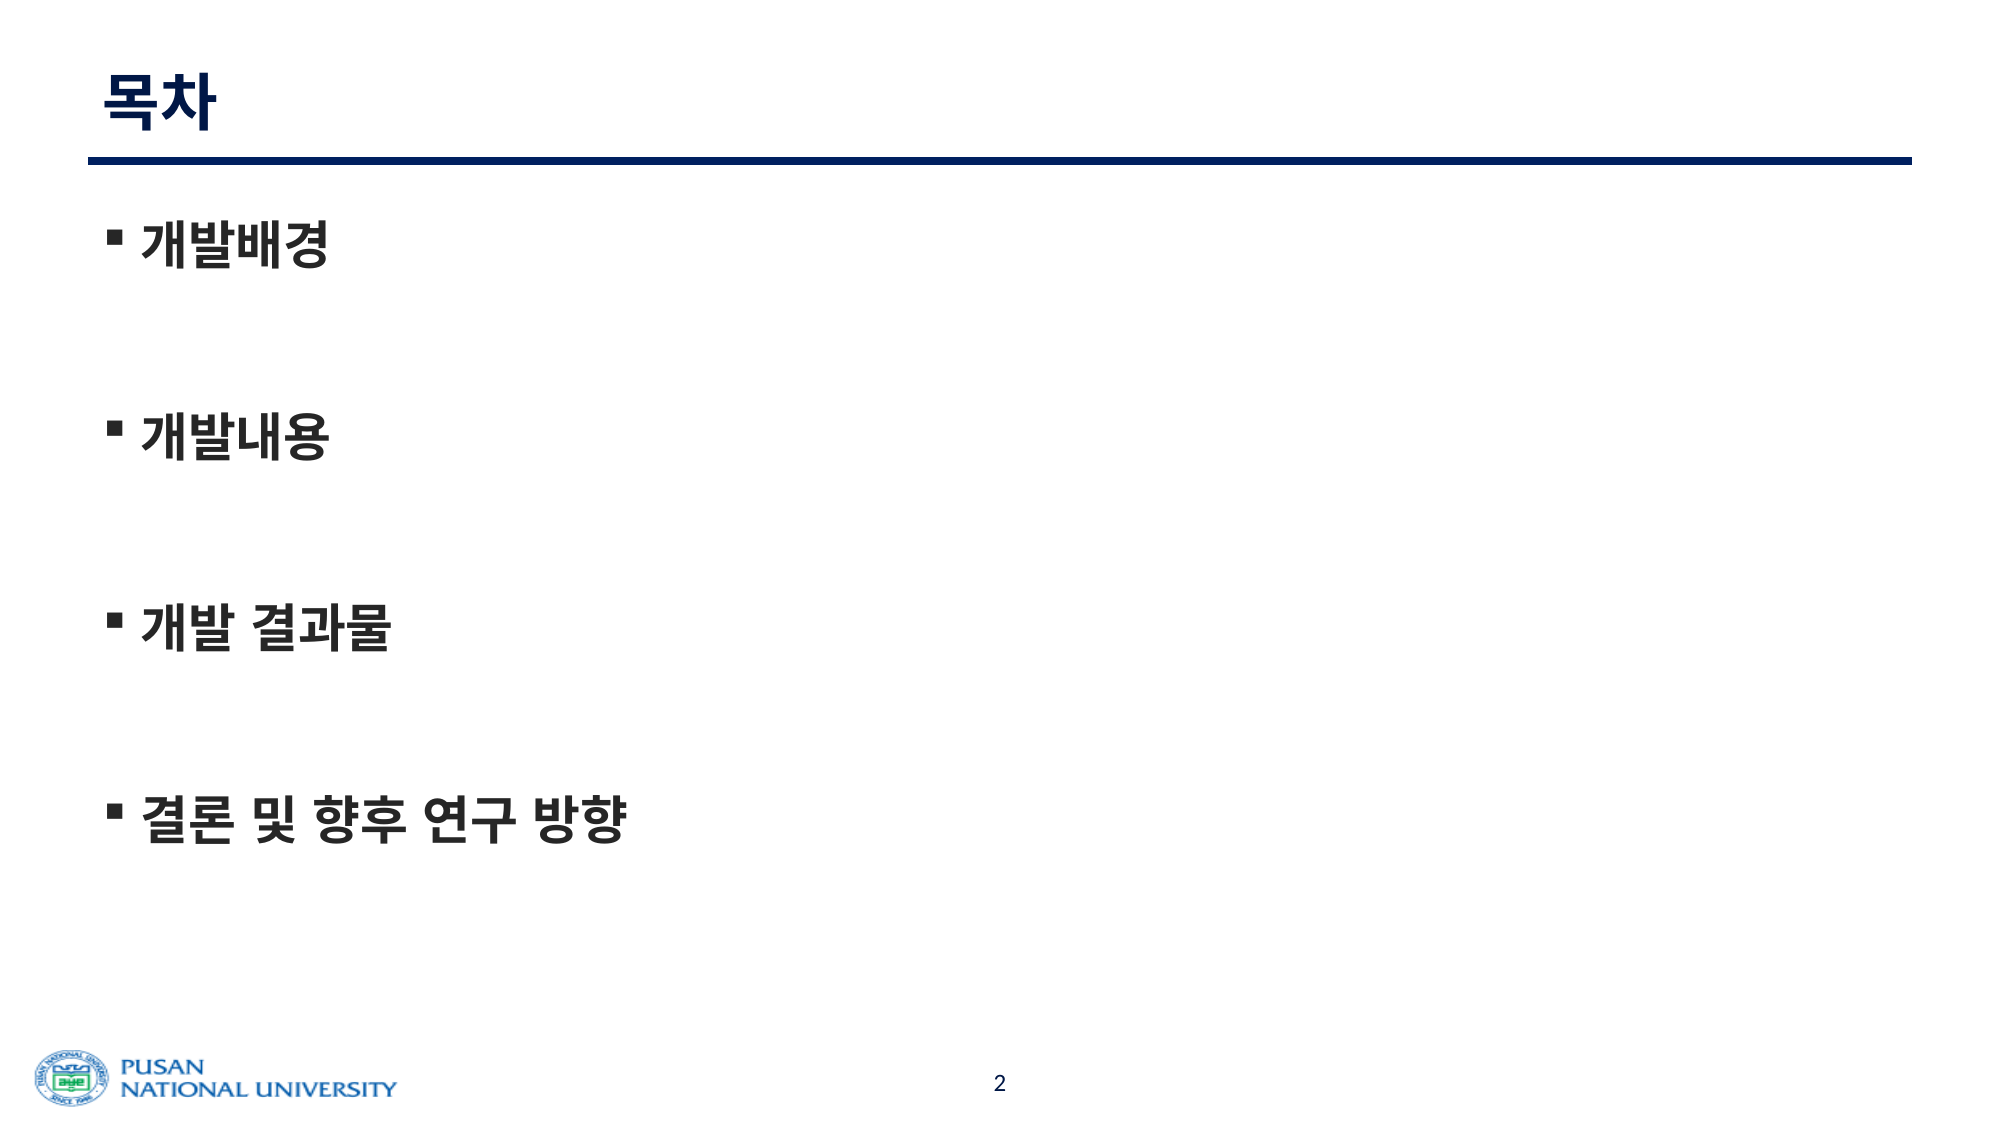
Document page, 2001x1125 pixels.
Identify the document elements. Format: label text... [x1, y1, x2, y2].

title 목차 [87, 52, 1913, 157]
list 개발배경 개발내용 개발 결과물 결론 및 향후 연구 방향 [87, 192, 1913, 1023]
picture [32, 1049, 399, 1108]
slide_number 2 [774, 1051, 1225, 1111]
